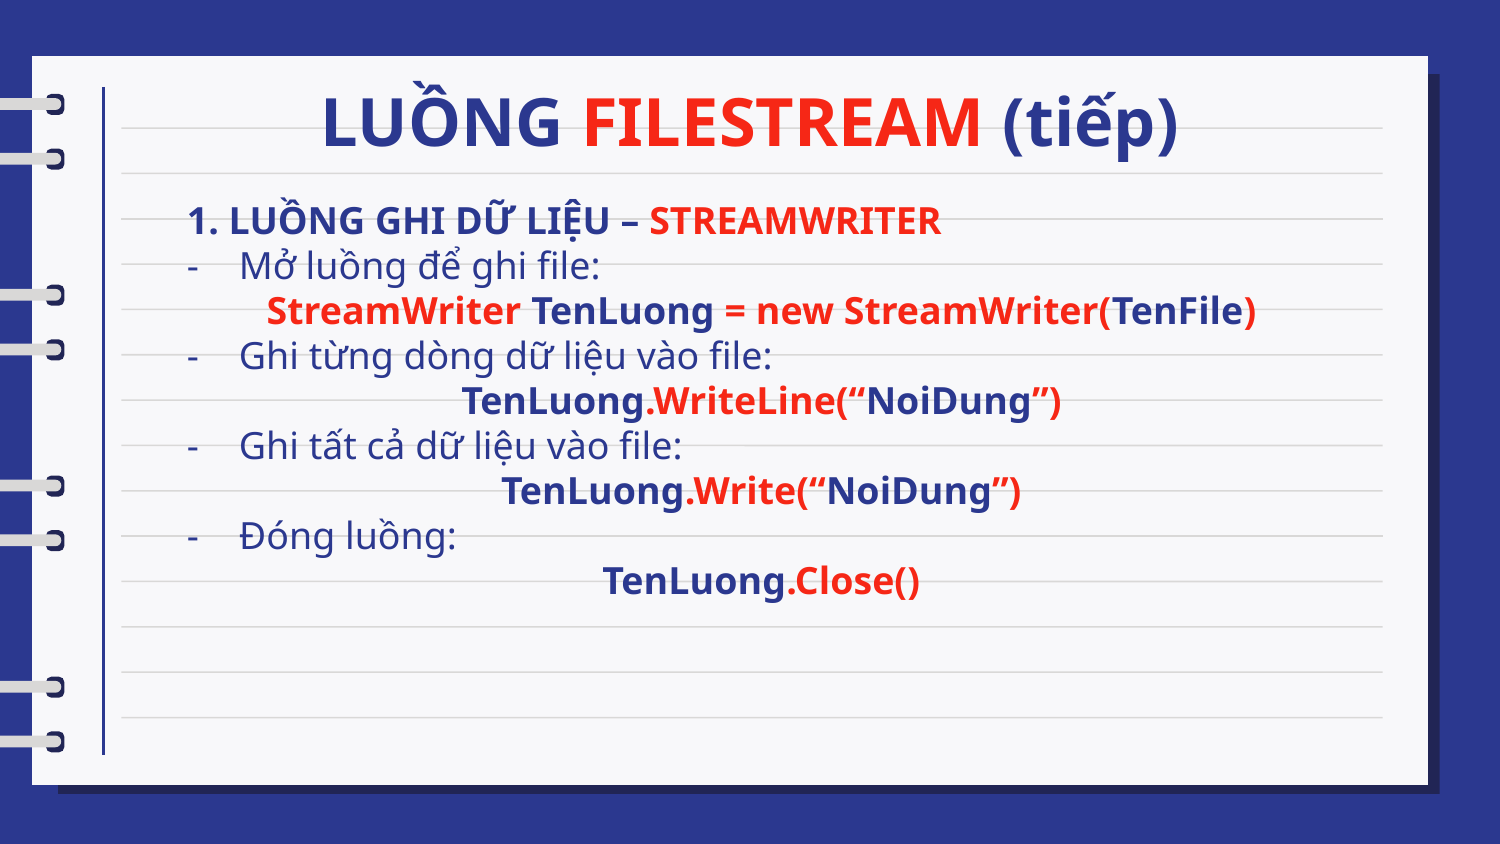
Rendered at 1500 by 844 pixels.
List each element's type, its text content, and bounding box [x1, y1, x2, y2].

title LUỒNG FILESTREAM (tiếp) [118, 72, 1382, 167]
subtitle 1. LUỒNG GHI DỮ LIỆU – STREAMWRITER Mở luồng để ghi file: StreamWriter TenLuong = new StreamWriter(TenFile) Ghi từng dòng dữ liệu vào file: TenLuong.WriteLine(“NoiDung”) Ghi tất cả dữ liệu vào file: TenLuong.Write(“NoiDung”) Đóng luồng: TenLuong.Close() [148, 182, 1352, 770]
